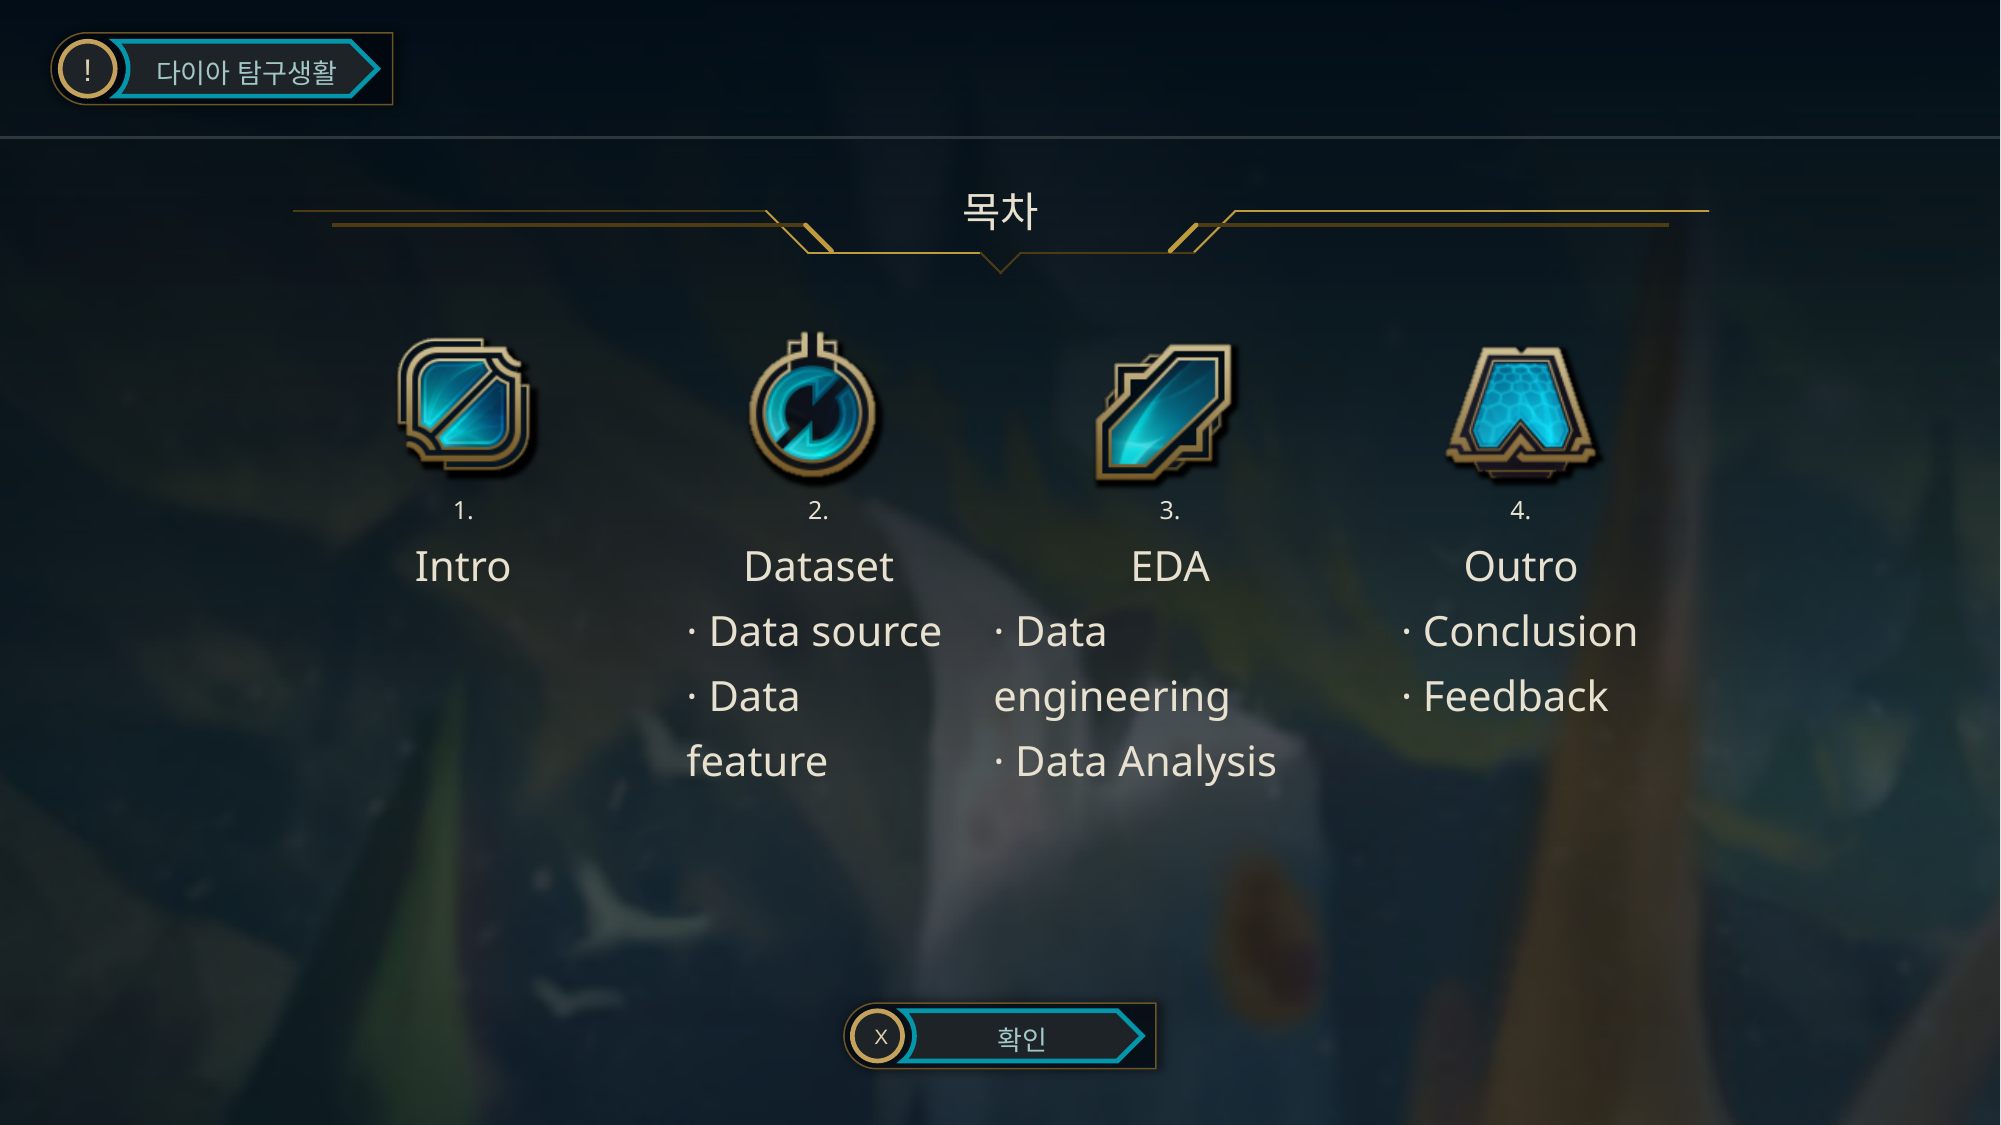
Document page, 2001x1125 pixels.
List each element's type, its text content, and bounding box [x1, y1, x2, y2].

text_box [51, 32, 393, 105]
picture [0, 0, 2001, 1125]
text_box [843, 1003, 1156, 1069]
text_box 2. Dataset · Data source · Data feature [671, 478, 966, 793]
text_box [292, 210, 1709, 274]
text_box 4. Outro · Conclusion · Feedback [1386, 478, 1656, 728]
text_box 목차 [848, 178, 1153, 210]
text_box 1. Intro [342, 478, 585, 663]
text_box 3. EDA · Data engineering · Data Analysis [978, 478, 1362, 858]
